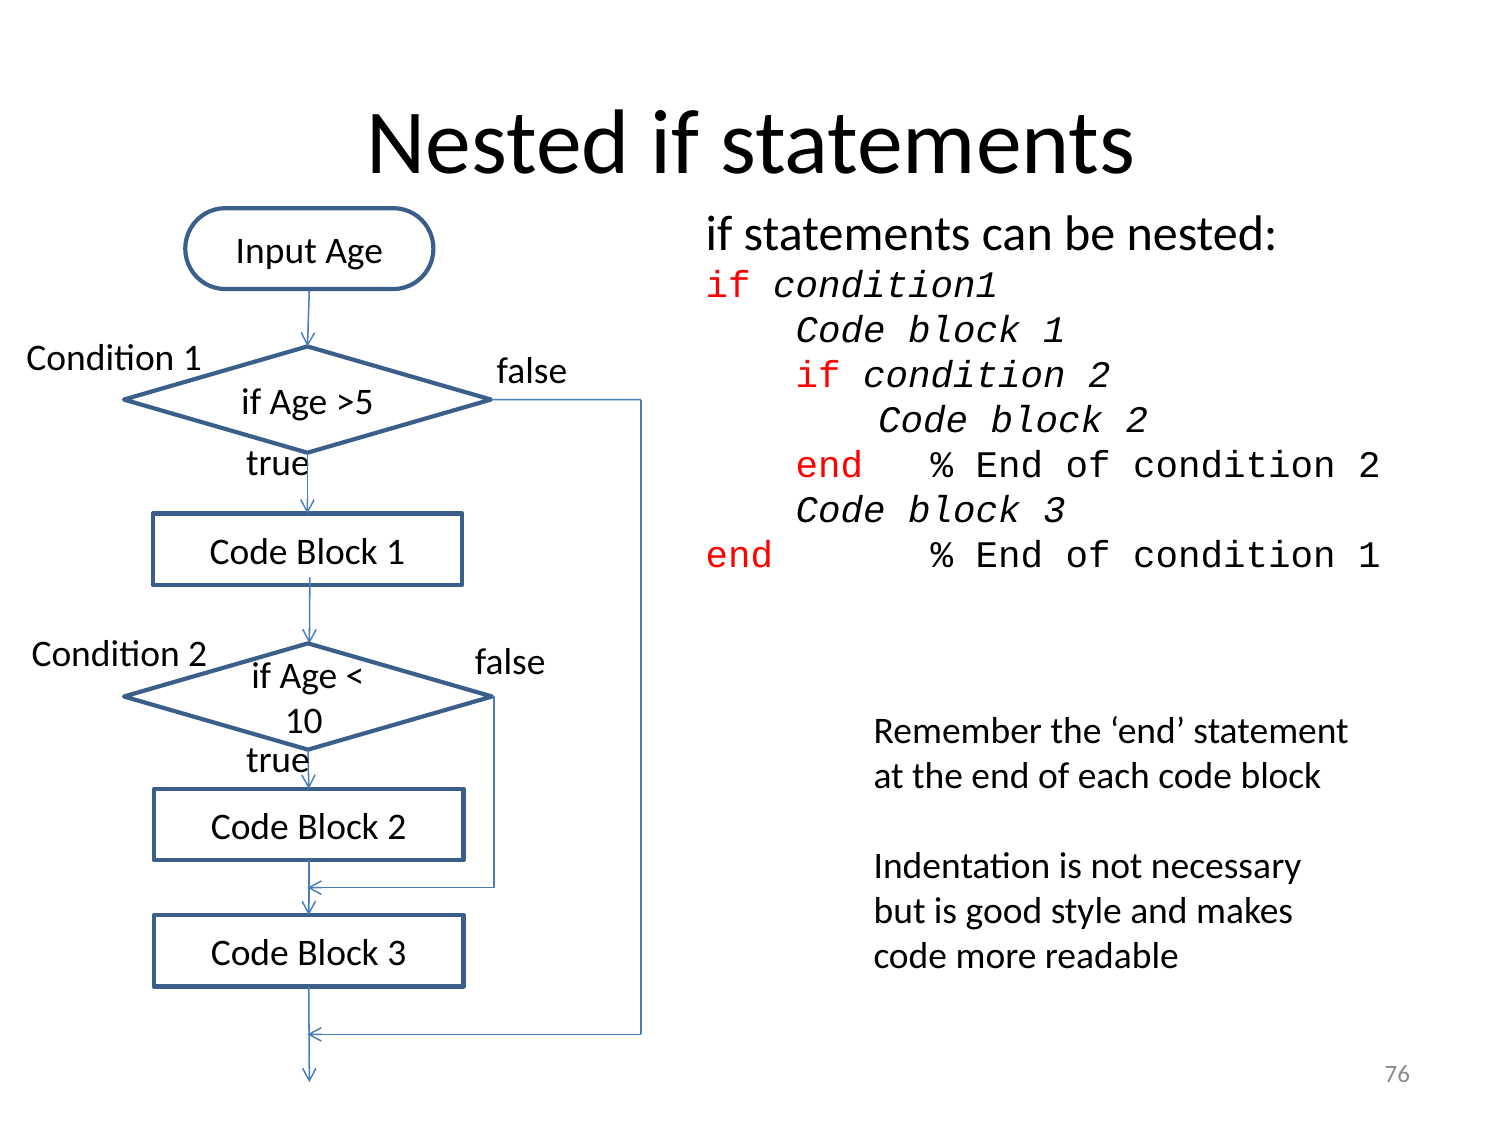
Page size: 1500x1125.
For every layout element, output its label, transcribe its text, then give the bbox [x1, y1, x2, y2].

text_box Condition 1 [11, 325, 231, 386]
text_box Code Block 1 [151, 511, 464, 587]
text_box Remember the ‘end’ statement at the end of each code block Indentation is not necessary but is good style and makes code more readable [858, 698, 1367, 984]
text_box Input Age [183, 206, 436, 292]
text_box false [481, 339, 600, 399]
slide_number 76 [1074, 1042, 1425, 1103]
text_box false [460, 629, 579, 690]
text_box if statements can be nested: if condition1 Code block 1 if condition 2 Code block 2 end % End of condition 2 Code block 3 end % End of condition 1 [690, 193, 1500, 628]
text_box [307, 696, 493, 888]
text_box Code Block 3 [152, 913, 466, 989]
title Nested if statements [76, 42, 1427, 231]
text_box if Age < 10 [121, 642, 494, 730]
text_box Condition 2 [16, 621, 231, 682]
text_box if Age >5 [121, 345, 490, 449]
text_box Code Block 2 [152, 787, 302, 862]
text_box true [231, 430, 331, 491]
text_box true [231, 727, 302, 788]
